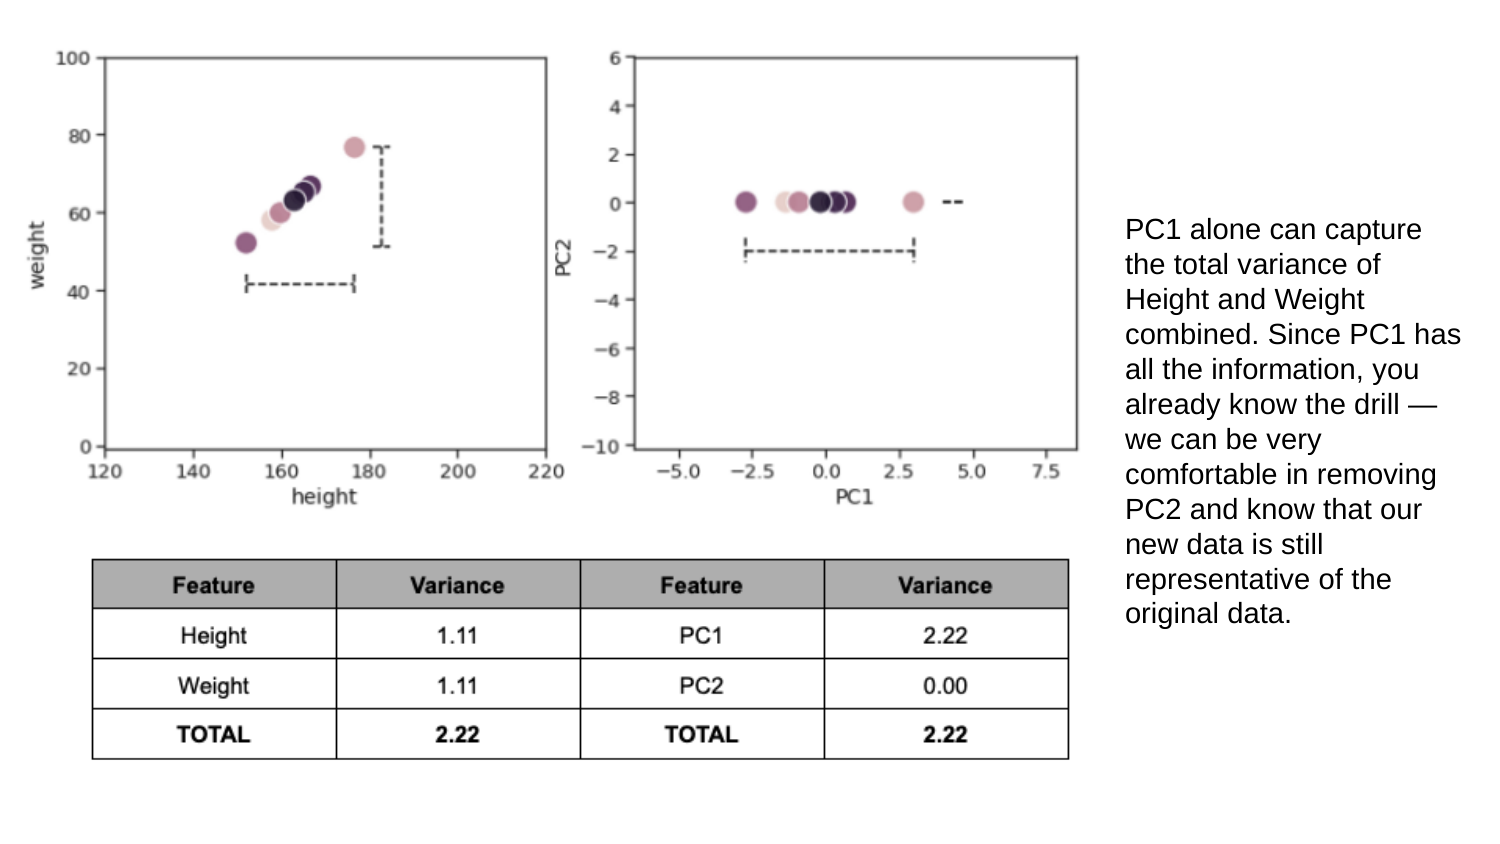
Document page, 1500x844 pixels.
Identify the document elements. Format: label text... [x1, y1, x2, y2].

text_box PC1 alone can capture the total variance of Height and Weight combined. Since PC1 has all the information, you already know the drill — we can be very comfortable in removing PC2 and know that our new data is still representative of the original data. [1110, 195, 1482, 680]
picture [67, 534, 1082, 771]
picture [13, 26, 1096, 515]
